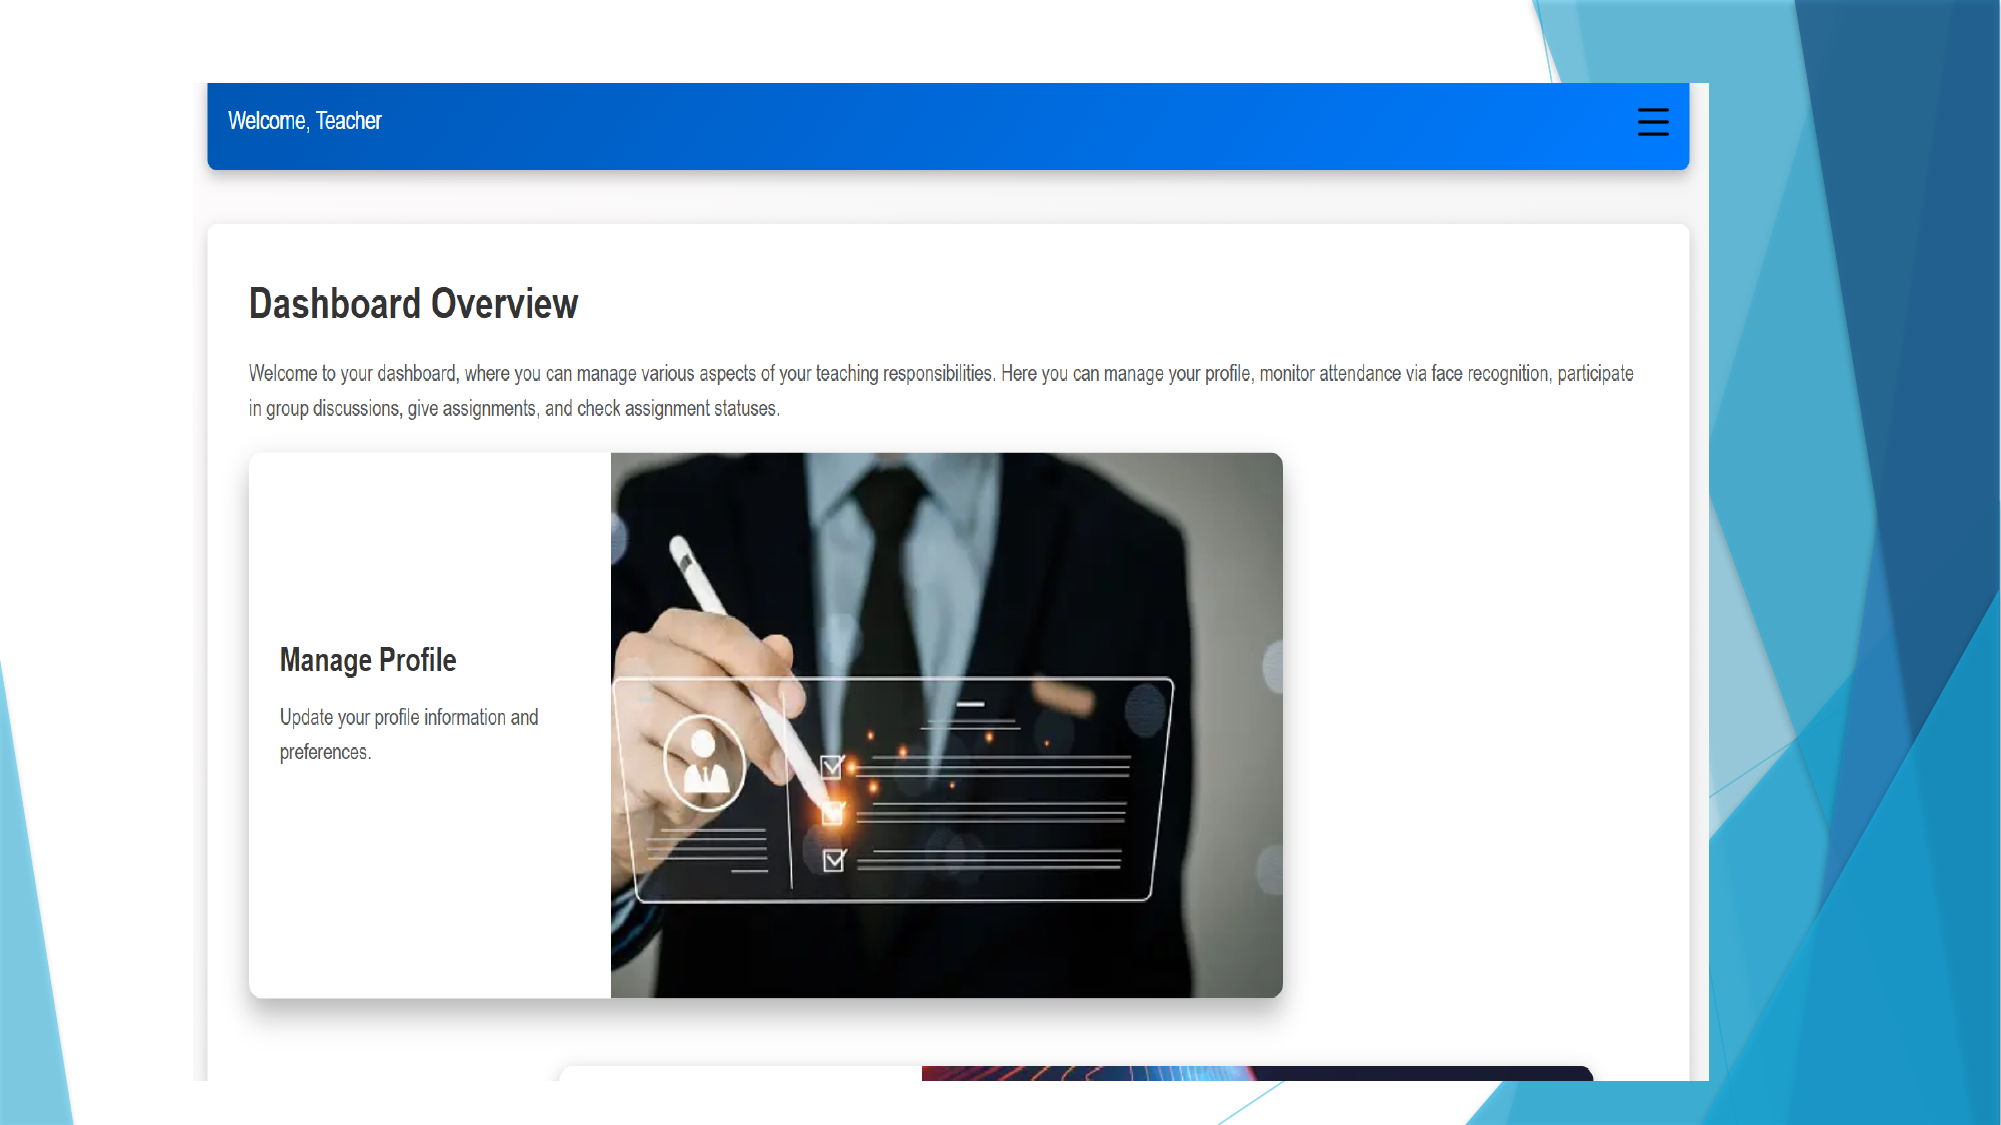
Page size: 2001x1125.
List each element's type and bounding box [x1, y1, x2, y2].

picture [193, 82, 1710, 1082]
